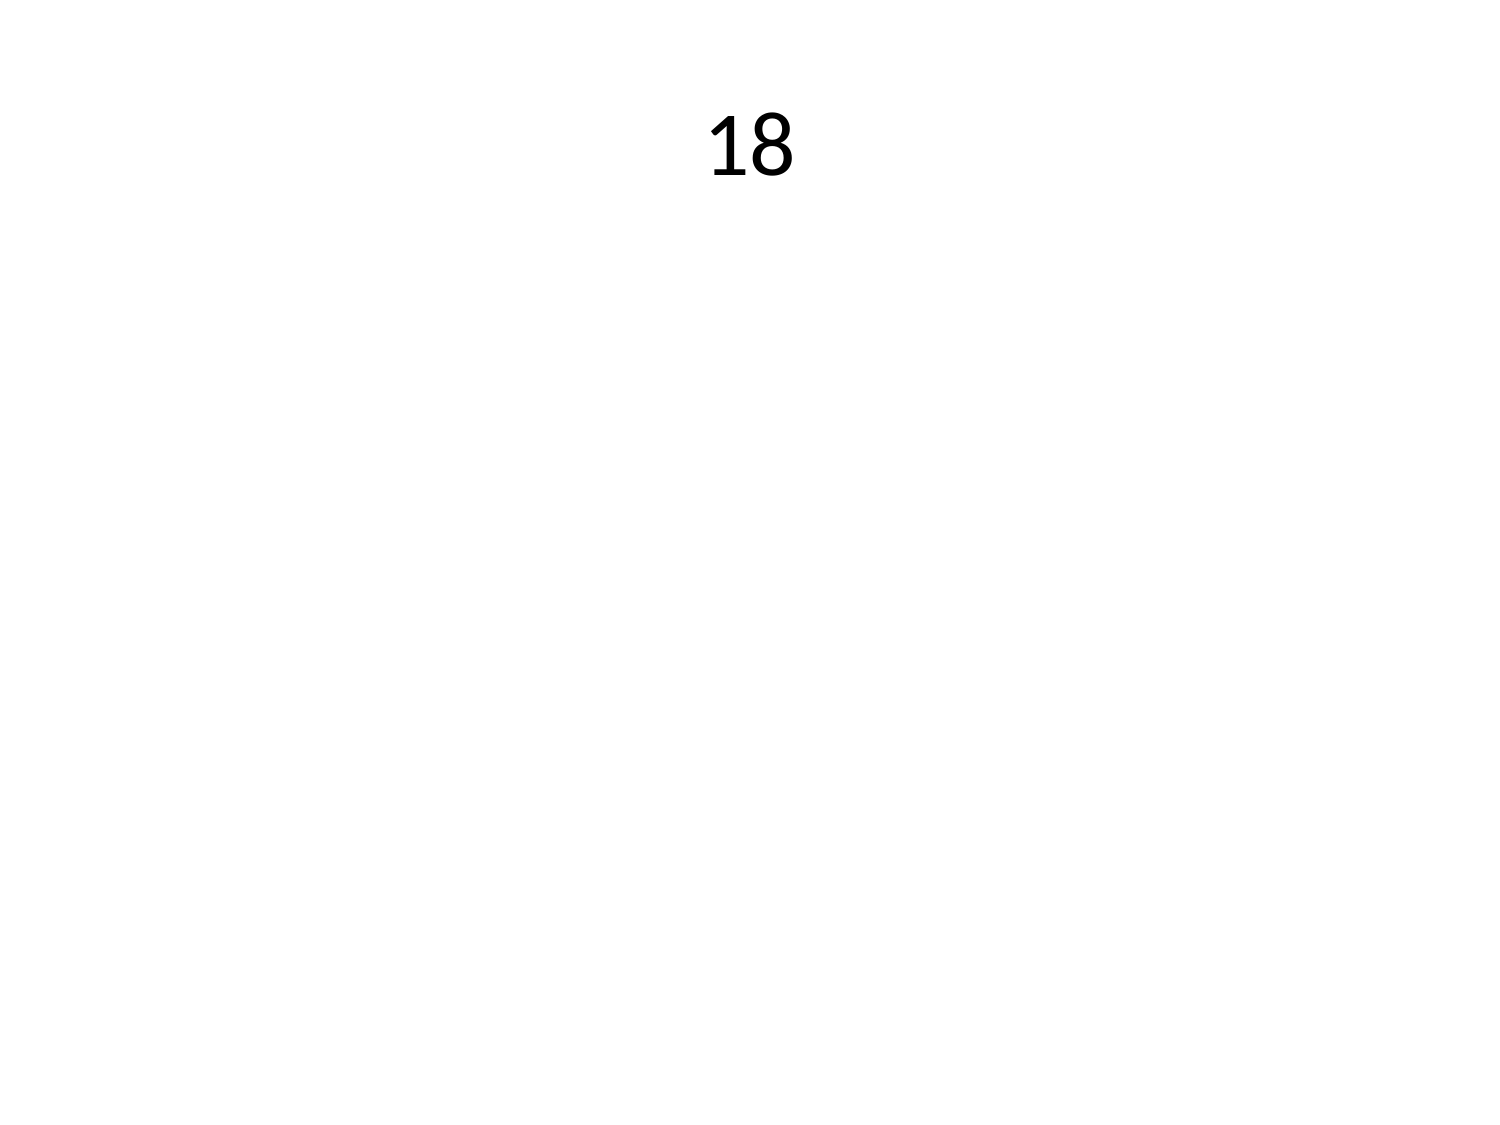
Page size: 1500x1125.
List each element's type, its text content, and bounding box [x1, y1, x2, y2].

title 18 [75, 45, 1425, 233]
